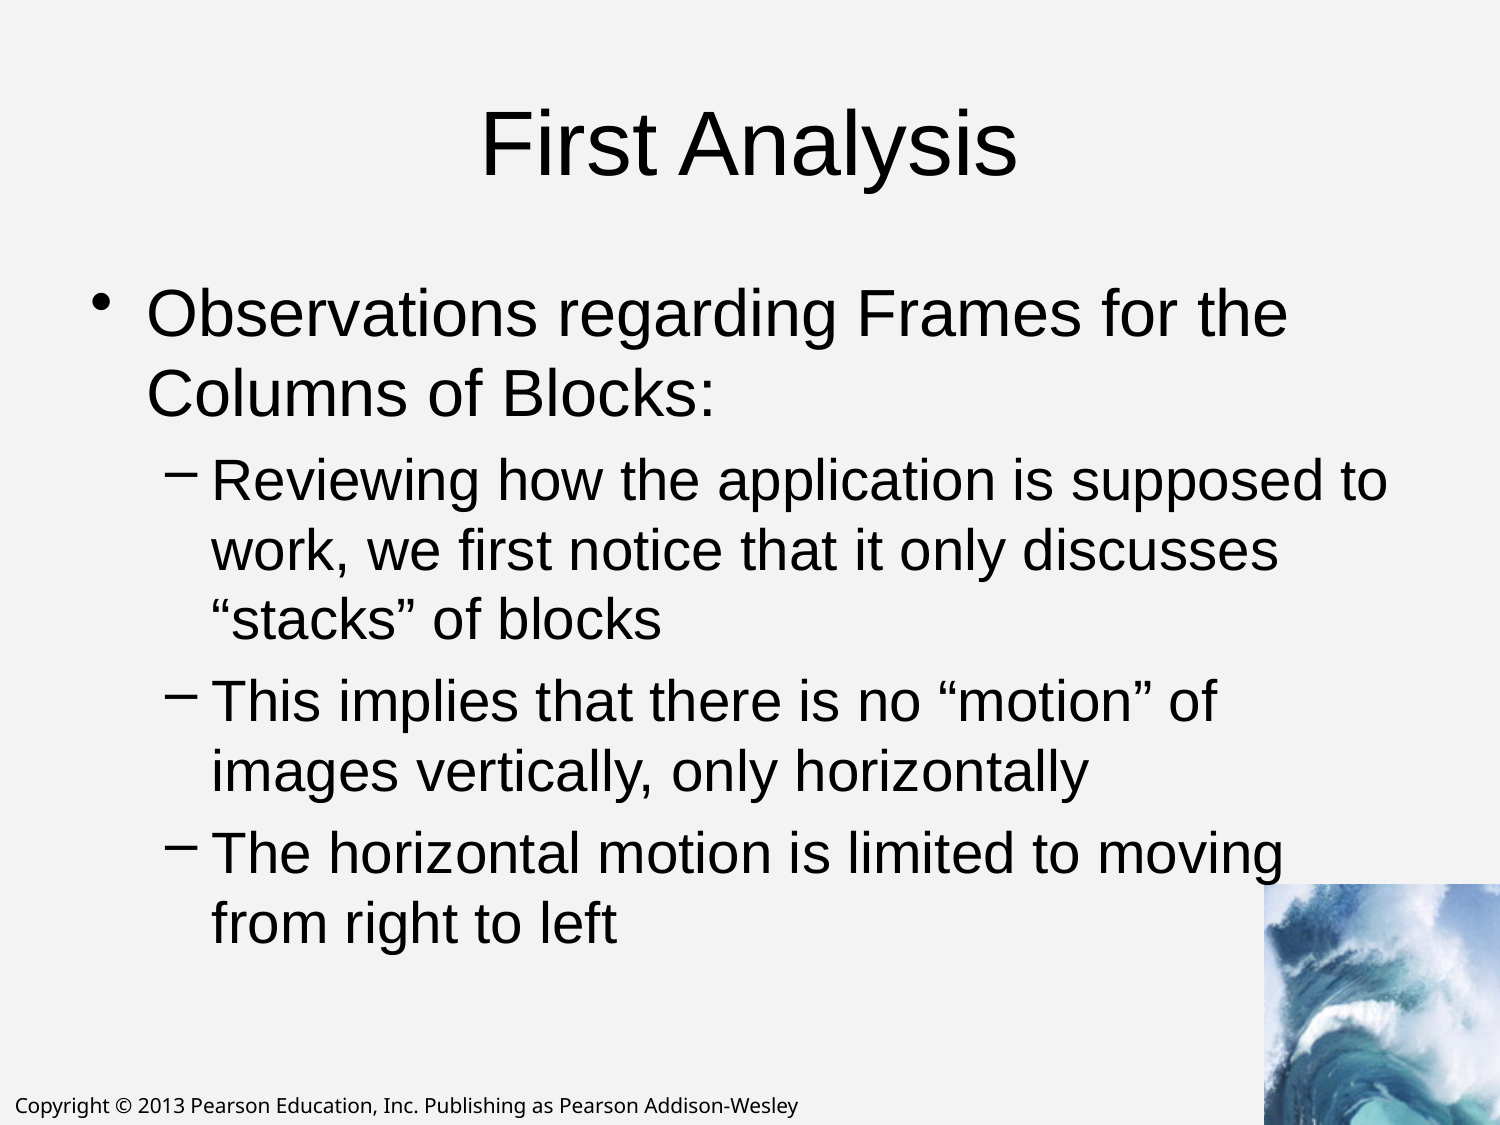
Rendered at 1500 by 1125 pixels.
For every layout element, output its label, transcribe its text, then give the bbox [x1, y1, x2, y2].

list Observations regarding Frames for the Columns of Blocks: Reviewing how the application is supposed to work, we first notice that it only discusses “stacks” of blocks This implies that there is no “motion” of images vertically, only horizontally The horizontal motion is limited to moving from right to left [74, 262, 1426, 1006]
title First Analysis [74, 44, 1426, 233]
picture [1264, 884, 1500, 1125]
